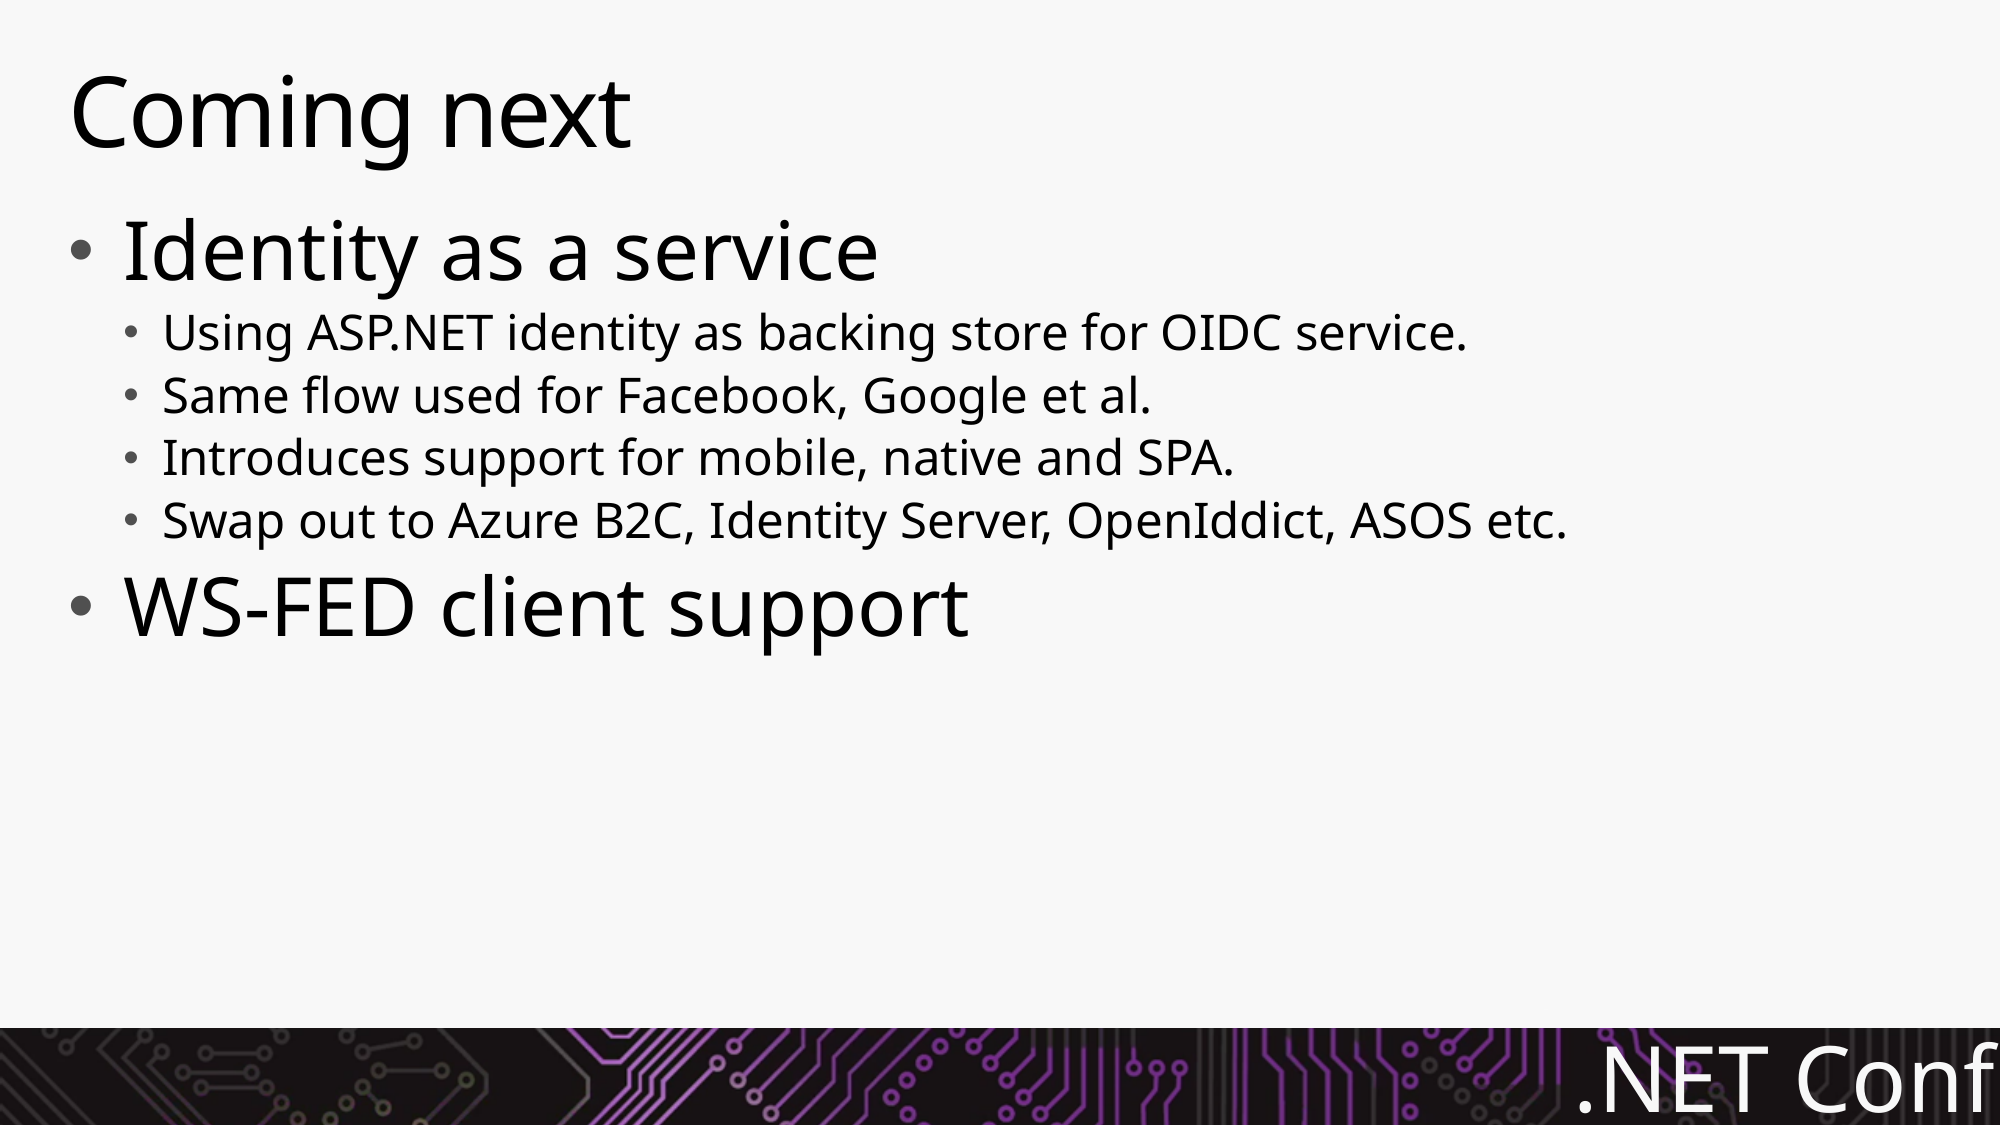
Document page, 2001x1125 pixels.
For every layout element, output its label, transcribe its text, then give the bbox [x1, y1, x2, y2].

picture [0, 1028, 2000, 1125]
title Coming next [44, 47, 1957, 196]
list Identity as a service Using ASP.NET identity as backing store for OIDC service. Same flow used for Facebook, Google et al. Introduces support for mobile, native and SPA. Swap out to Azure B2C, Identity Server, OpenIddict, ASOS etc. WS-FED client support [44, 196, 1956, 685]
